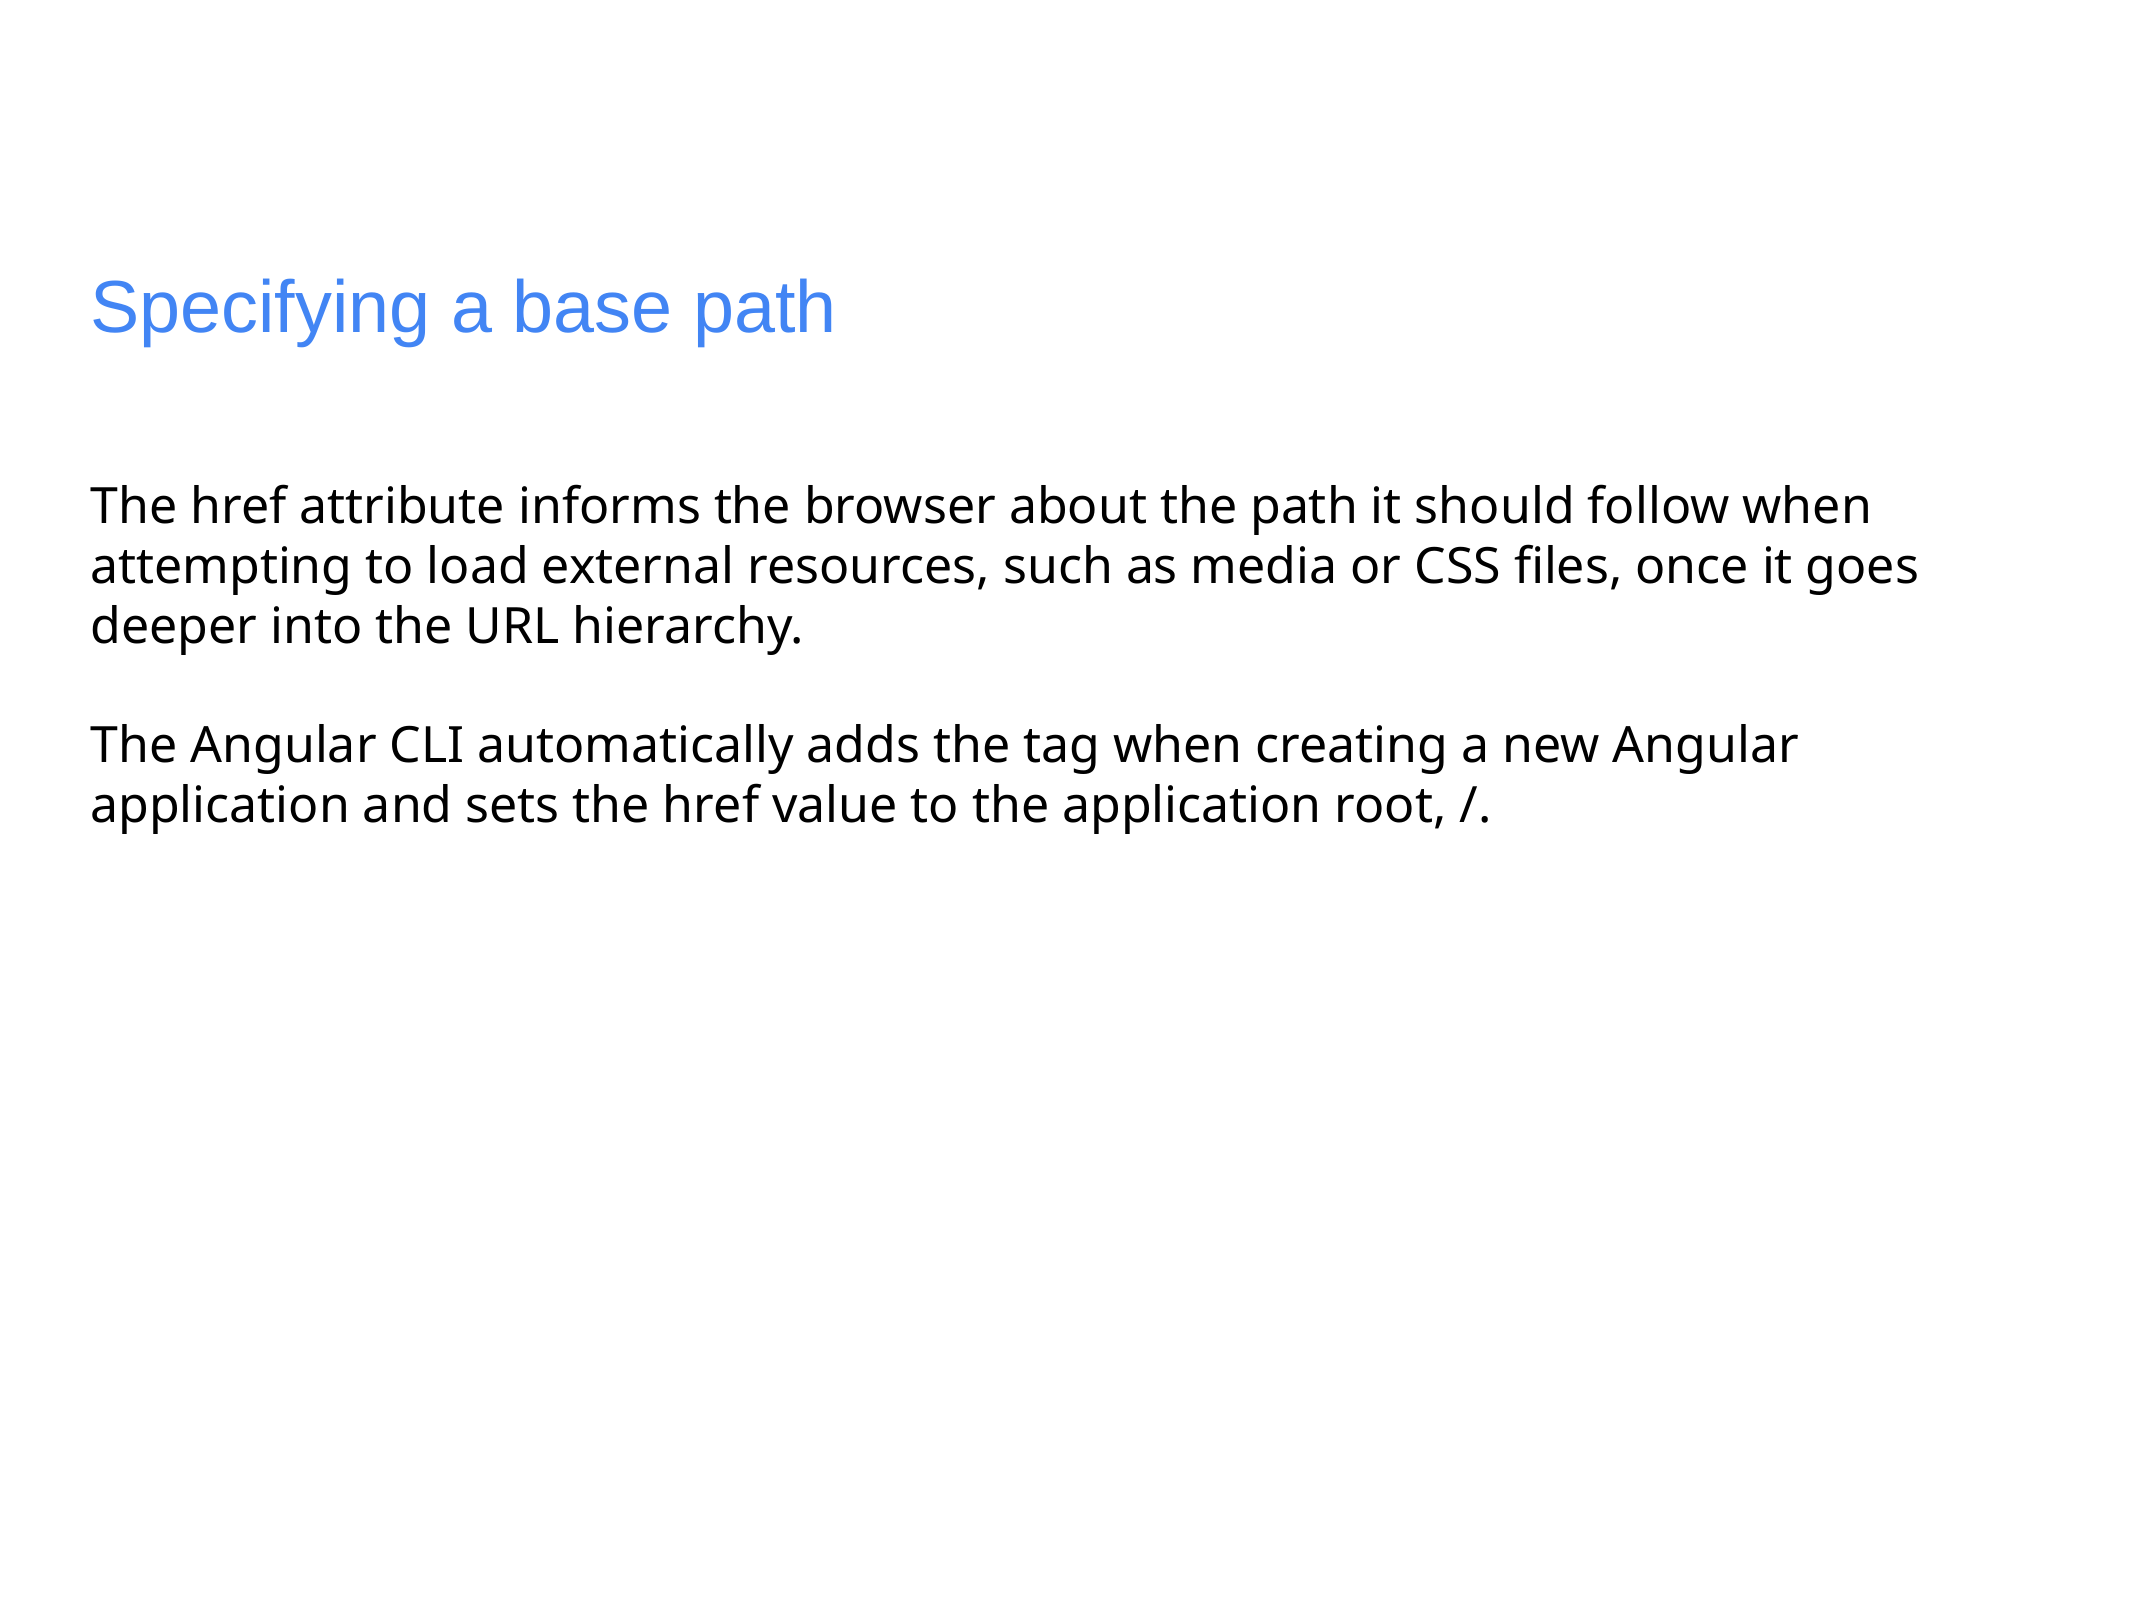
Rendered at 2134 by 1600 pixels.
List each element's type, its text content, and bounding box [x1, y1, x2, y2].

title Specifying a base path [66, 252, 2067, 371]
list The href attribute informs the browser about the path it should follow when attempting to load external resources, such as media or CSS files, once it goes deeper into the URL hierarchy. The Angular CLI automatically adds the tag when creating a new Angular application and sets the href value to the application root, /. [66, 450, 2067, 1452]
